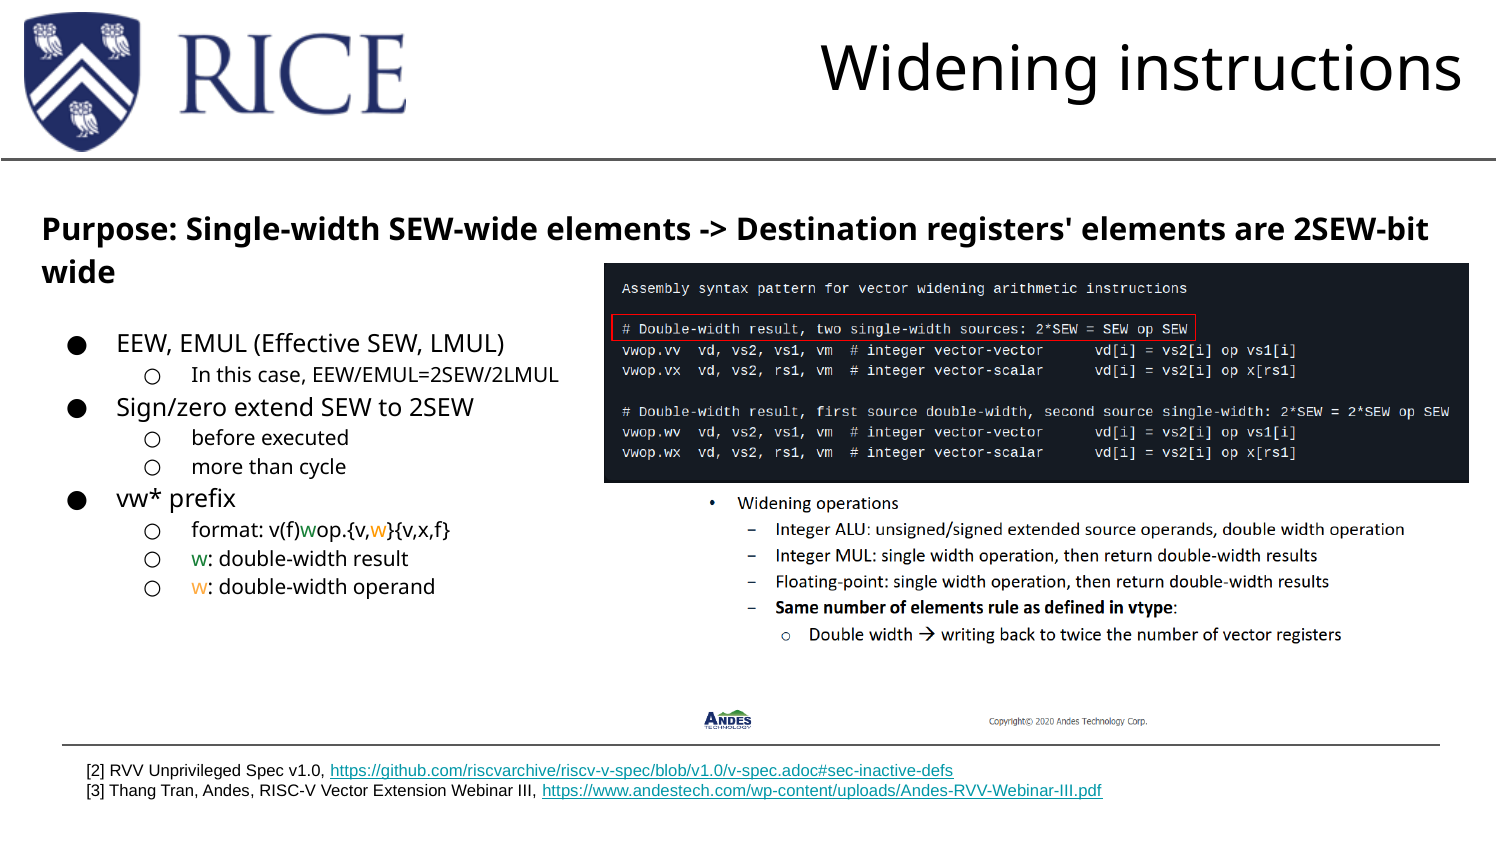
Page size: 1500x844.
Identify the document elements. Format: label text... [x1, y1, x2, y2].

picture [604, 263, 1469, 483]
picture [691, 494, 1410, 733]
text_box [2] RVV Unprivileged Spec v1.0, https://github.com/riscvarchive/riscv-v-spec/blob/v1.0/v-spec.adoc#sec-inactive-defs [3] Thang Tran, Andes, RISC-V Vector Extension Webinar III, https://www.andestech.com/wp-content/uploads/Andes-RVV-Webinar-III.pdf [71, 752, 1429, 835]
title Widening instructions [416, 12, 1480, 152]
list Purpose: Single-width SEW-wide elements -> Destination registers' elements are 2SEW-bit wide EEW, EMUL (Effective SEW, LMUL) In this case, EEW/EMUL=2SEW/2LMUL Sign/zero extend SEW to 2SEW before executed more than cycle vw* prefix format: v(f)wop.{v,w}{v,x,f} w: double-width result w: double-width operand [26, 189, 1500, 750]
picture [24, 12, 406, 152]
